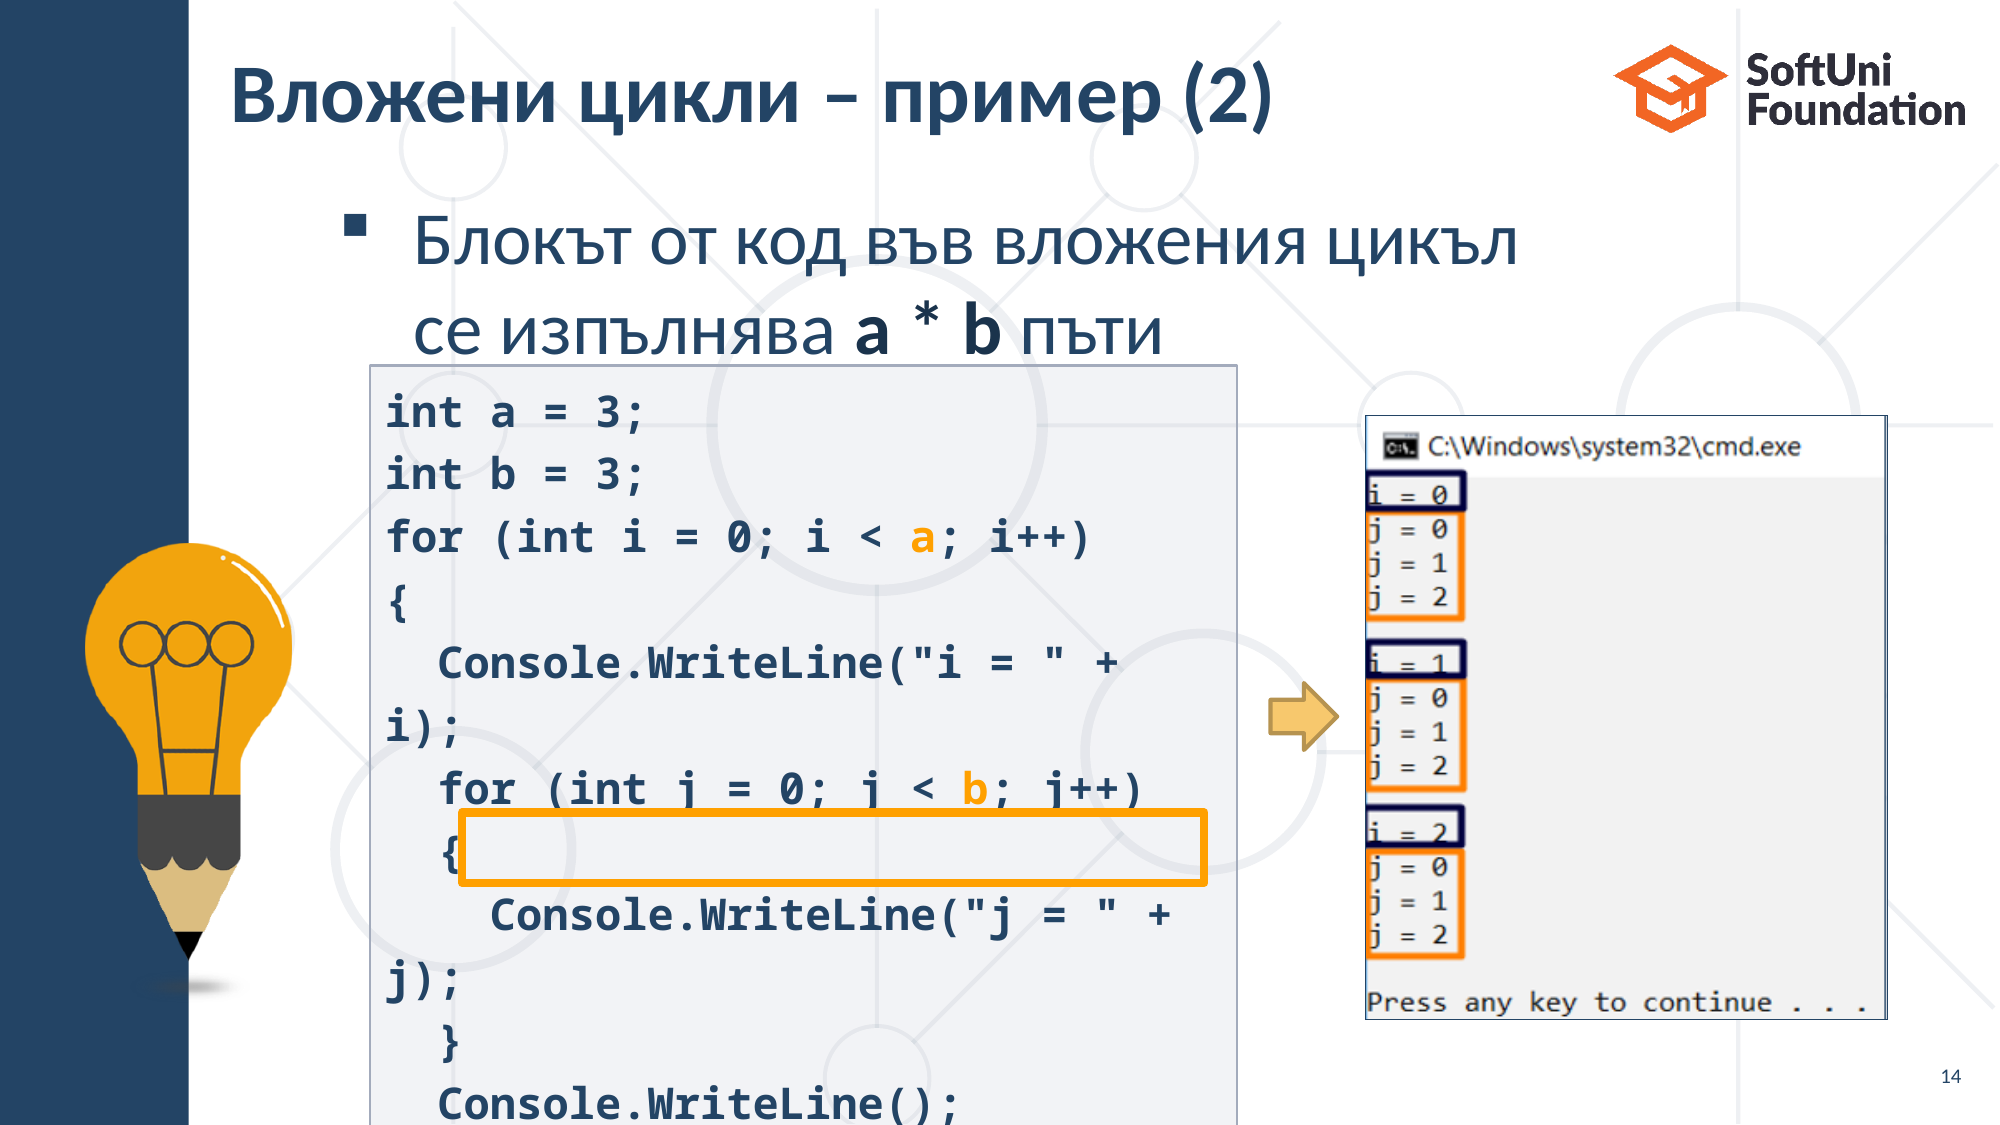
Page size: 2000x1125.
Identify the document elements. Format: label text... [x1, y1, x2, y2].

picture [1365, 415, 1888, 1020]
picture [1613, 44, 1965, 133]
text_box [1268, 681, 1340, 752]
list Блокът от код във вложения цикъл се изпълнява a * b пъти [321, 183, 1968, 1050]
slide_number 14 [1896, 1049, 1968, 1101]
text_box [460, 810, 1206, 885]
text_box int a = 3; int b = 3; for (int i = 0; i < a; i++) { Console.WriteLine("i = " + i); for (int j = 0; j < b; j++) { Console.WriteLine("j = " + j); } Console.WriteLine(); } [370, 365, 1237, 1125]
picture [85, 543, 292, 1003]
title Вложени цикли – пример (2) [212, 16, 1591, 162]
